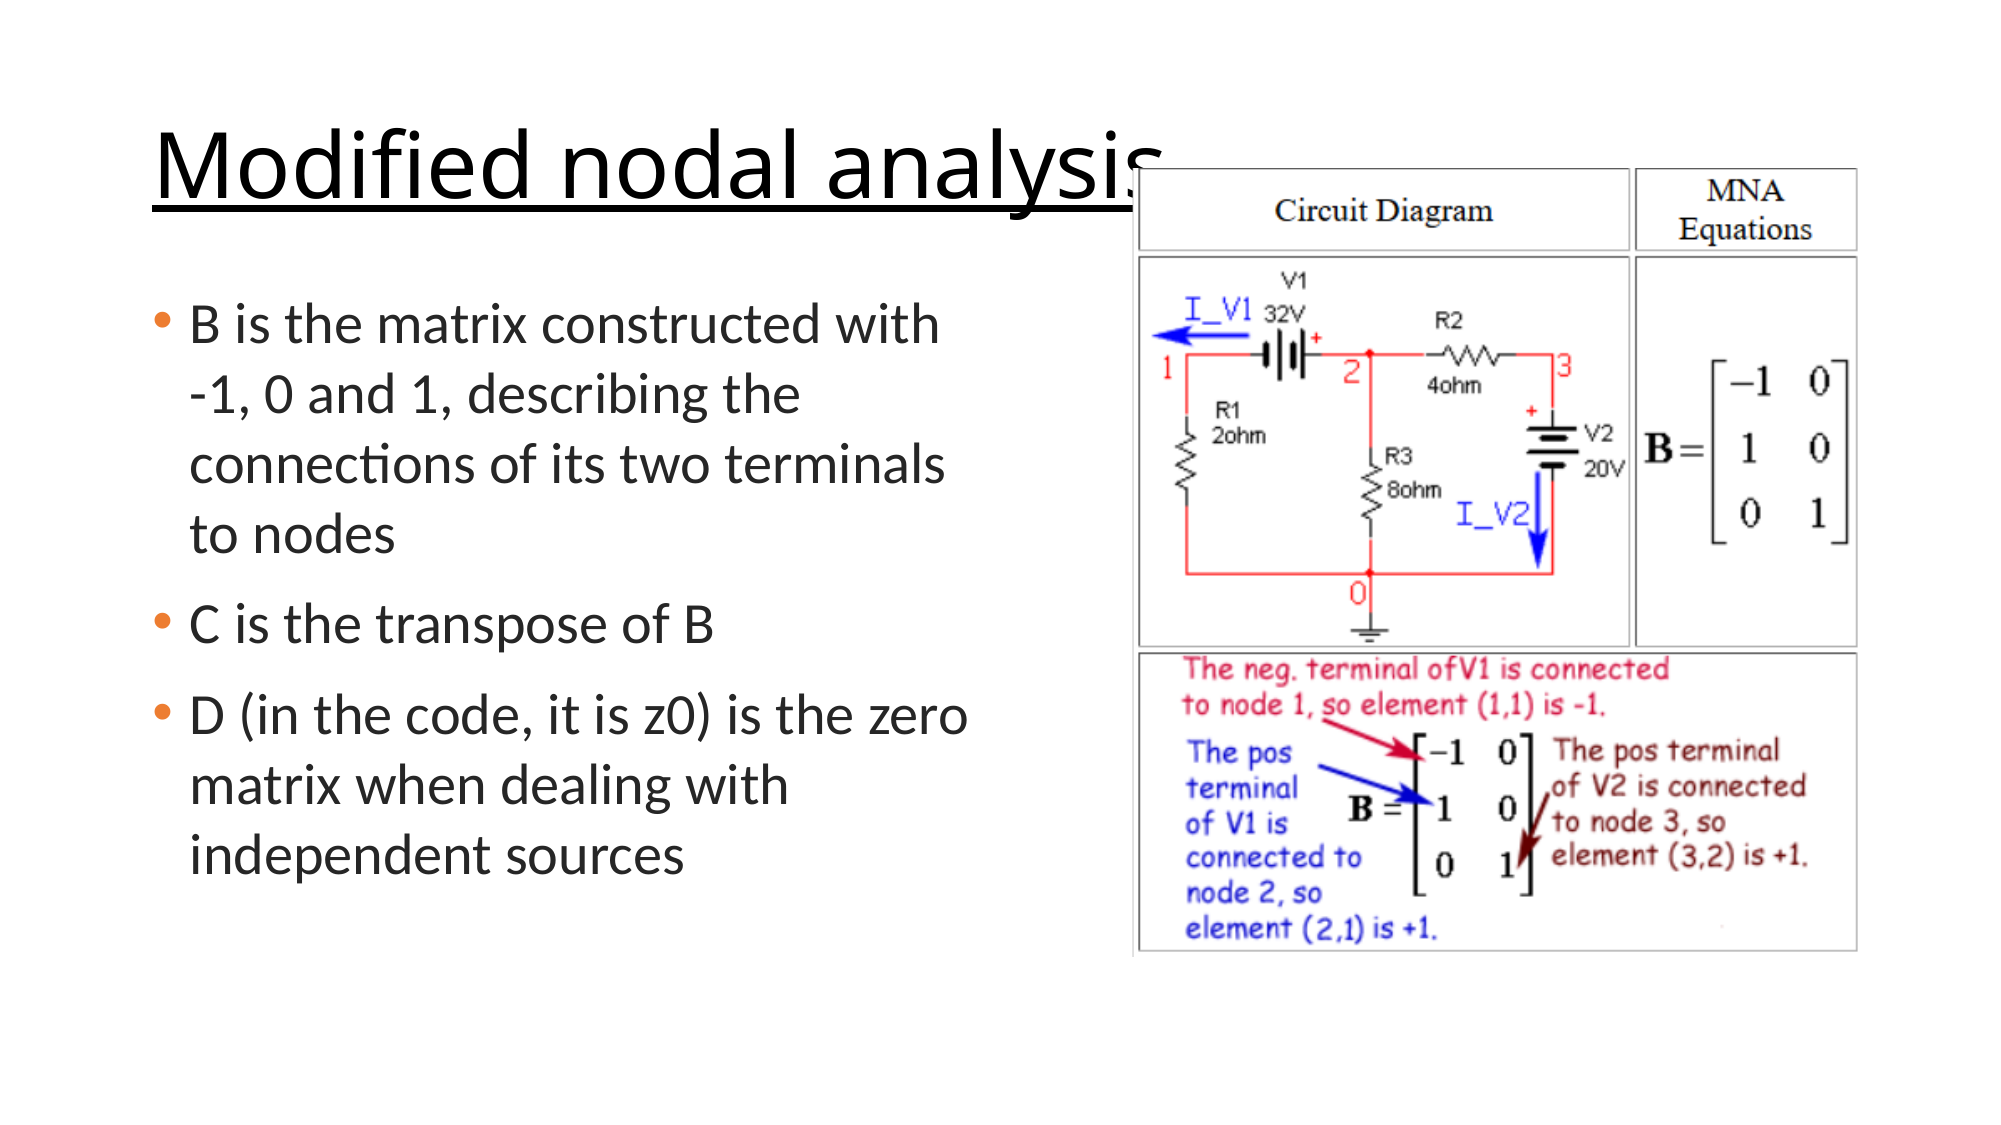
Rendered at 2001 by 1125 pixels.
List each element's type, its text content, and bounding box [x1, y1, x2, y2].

text_box B is the matrix constructed with -1, 0 and 1, describing the connections of its two terminals to nodes C is the transpose of B D (in the code, it is z0) is the zero matrix when dealing with independent sources [137, 277, 996, 984]
picture [1132, 168, 1863, 957]
title Modified nodal analysis [137, 59, 1863, 278]
